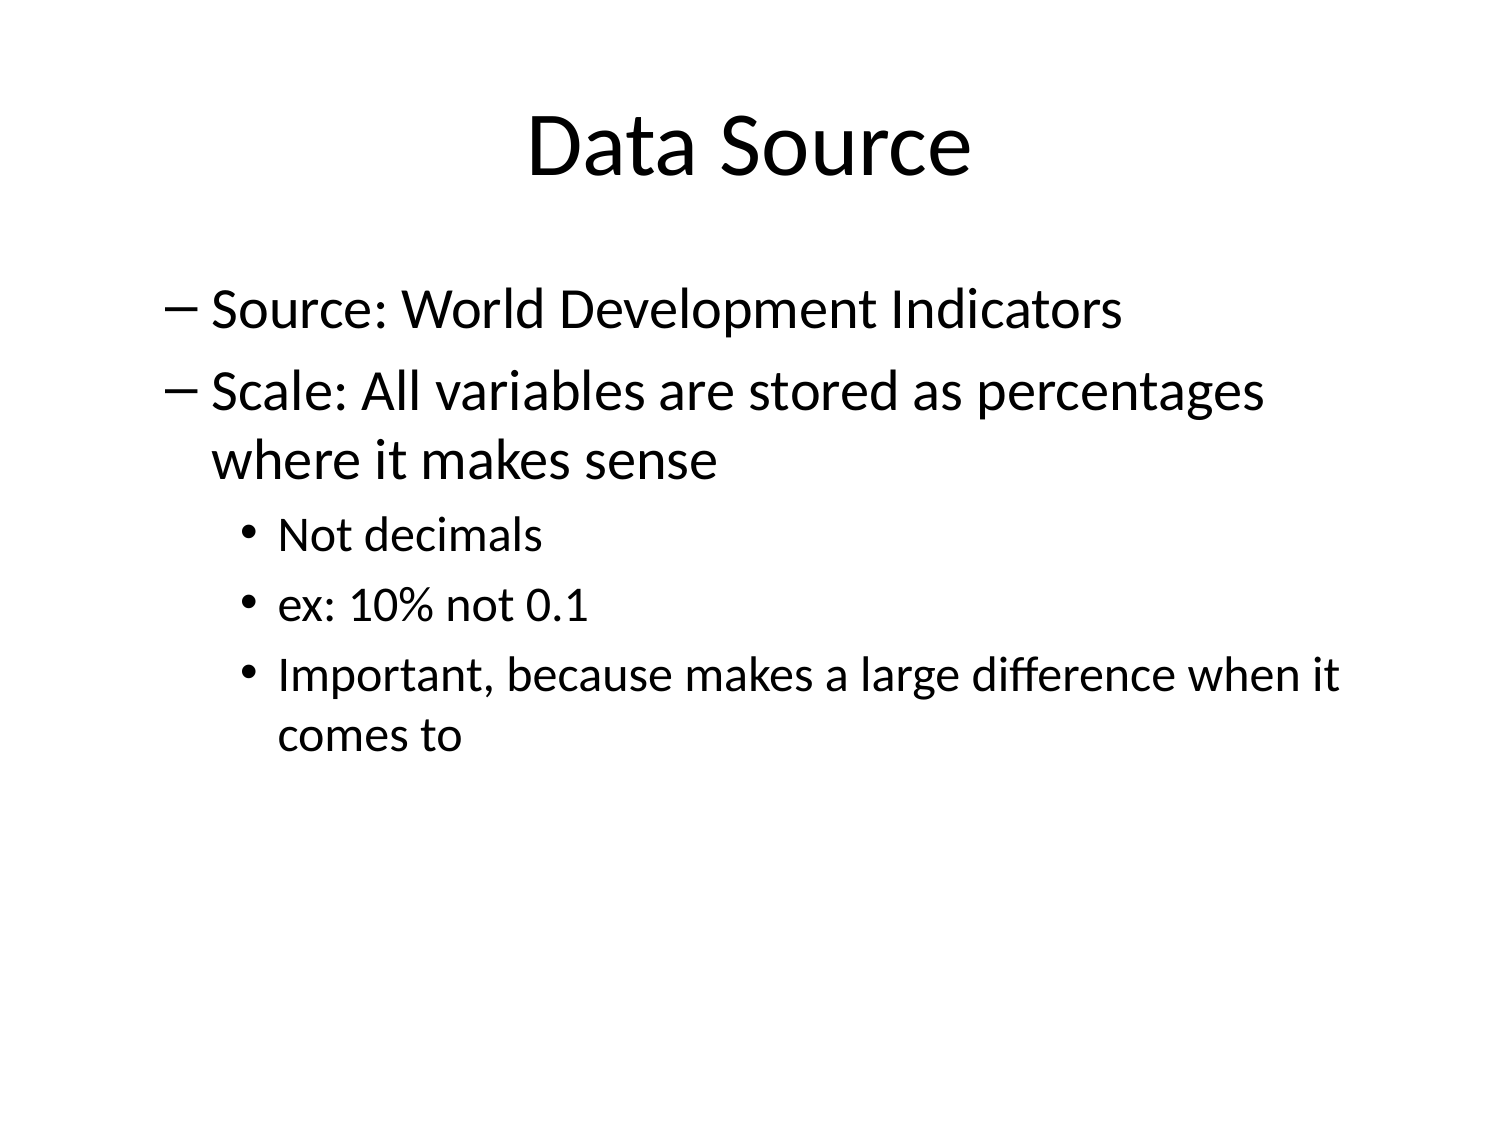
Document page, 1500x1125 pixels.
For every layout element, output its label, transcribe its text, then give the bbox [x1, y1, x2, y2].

title Data Source [75, 45, 1425, 233]
list Source: World Development Indicators Scale: All variables are stored as percentages where it makes sense Not decimals ex: 10% not 0.1 Important, because makes a large difference when it comes to [75, 262, 1425, 1005]
